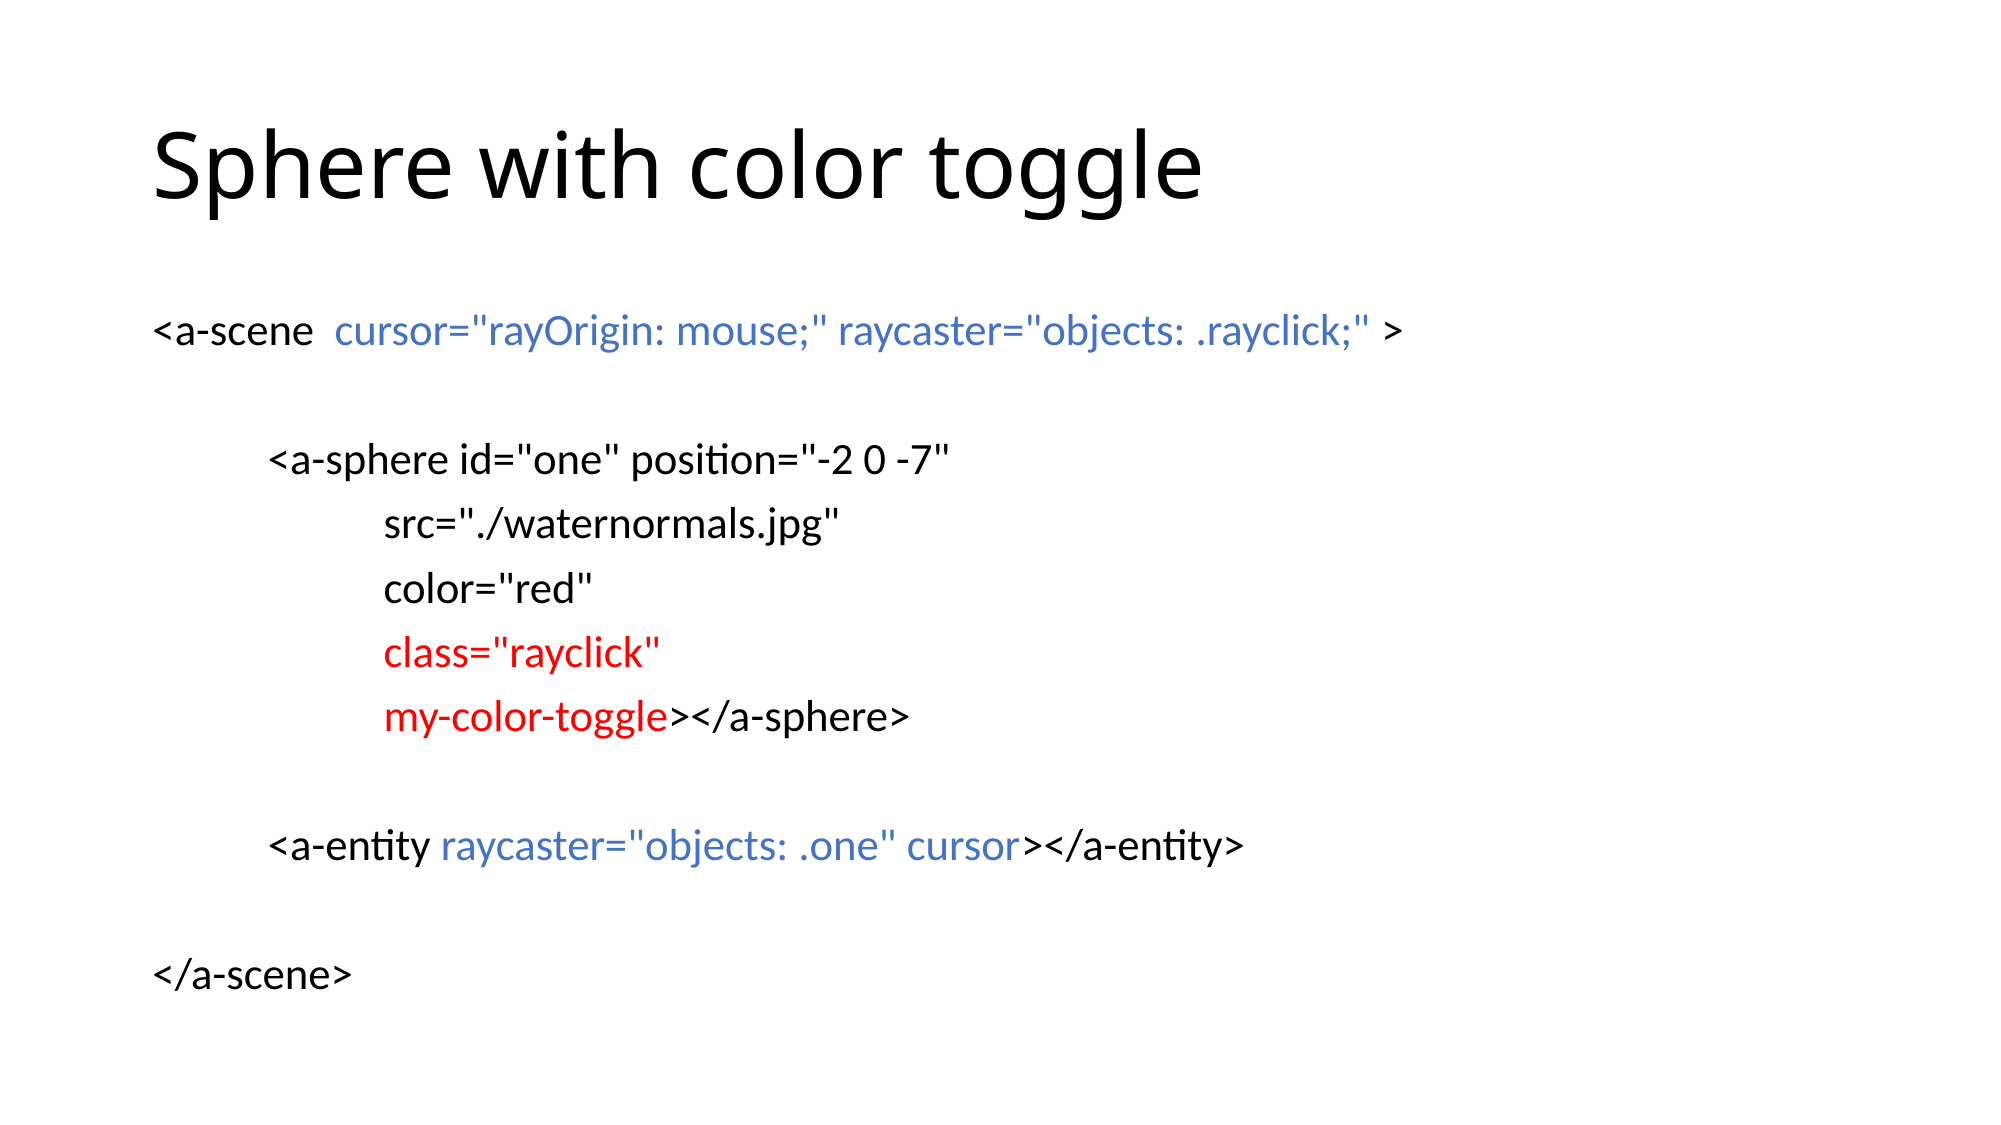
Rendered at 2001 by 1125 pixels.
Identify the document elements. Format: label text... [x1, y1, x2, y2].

list <a-scene cursor="rayOrigin: mouse;" raycaster="objects: .rayclick;" > <a-sphere id="one" position="-2 0 -7" src="./waternormals.jpg" color="red" class="rayclick" my-color-toggle></a-sphere> <a-entity raycaster="objects: .one" cursor></a-entity> </a-scene> [137, 299, 1863, 1014]
title Sphere with color toggle [137, 59, 1863, 278]
